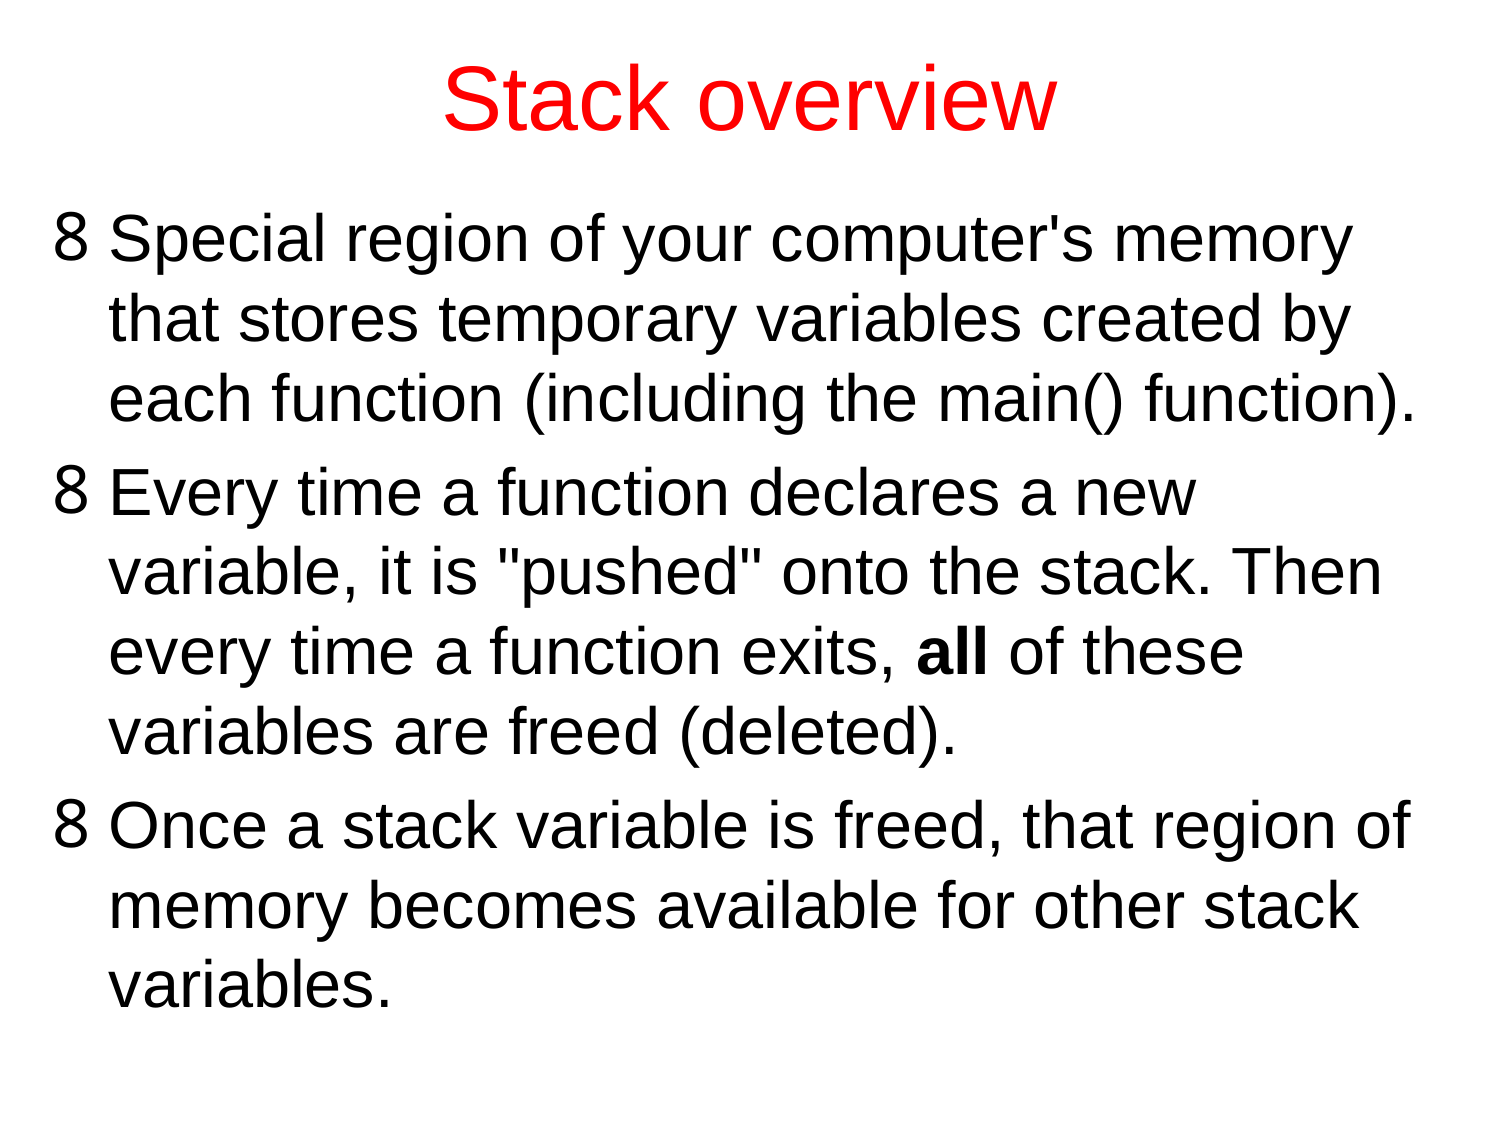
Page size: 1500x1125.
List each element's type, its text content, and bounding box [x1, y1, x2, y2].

list Special region of your computer's memory that stores temporary variables created by each function (including the main() function). Every time a function declares a new variable, it is "pushed" onto the stack. Then every time a function exits, all of these variables are freed (deleted). Once a stack variable is freed, that region of memory becomes available for other stack variables. [37, 187, 1463, 1025]
title Stack overview [112, 0, 1388, 187]
